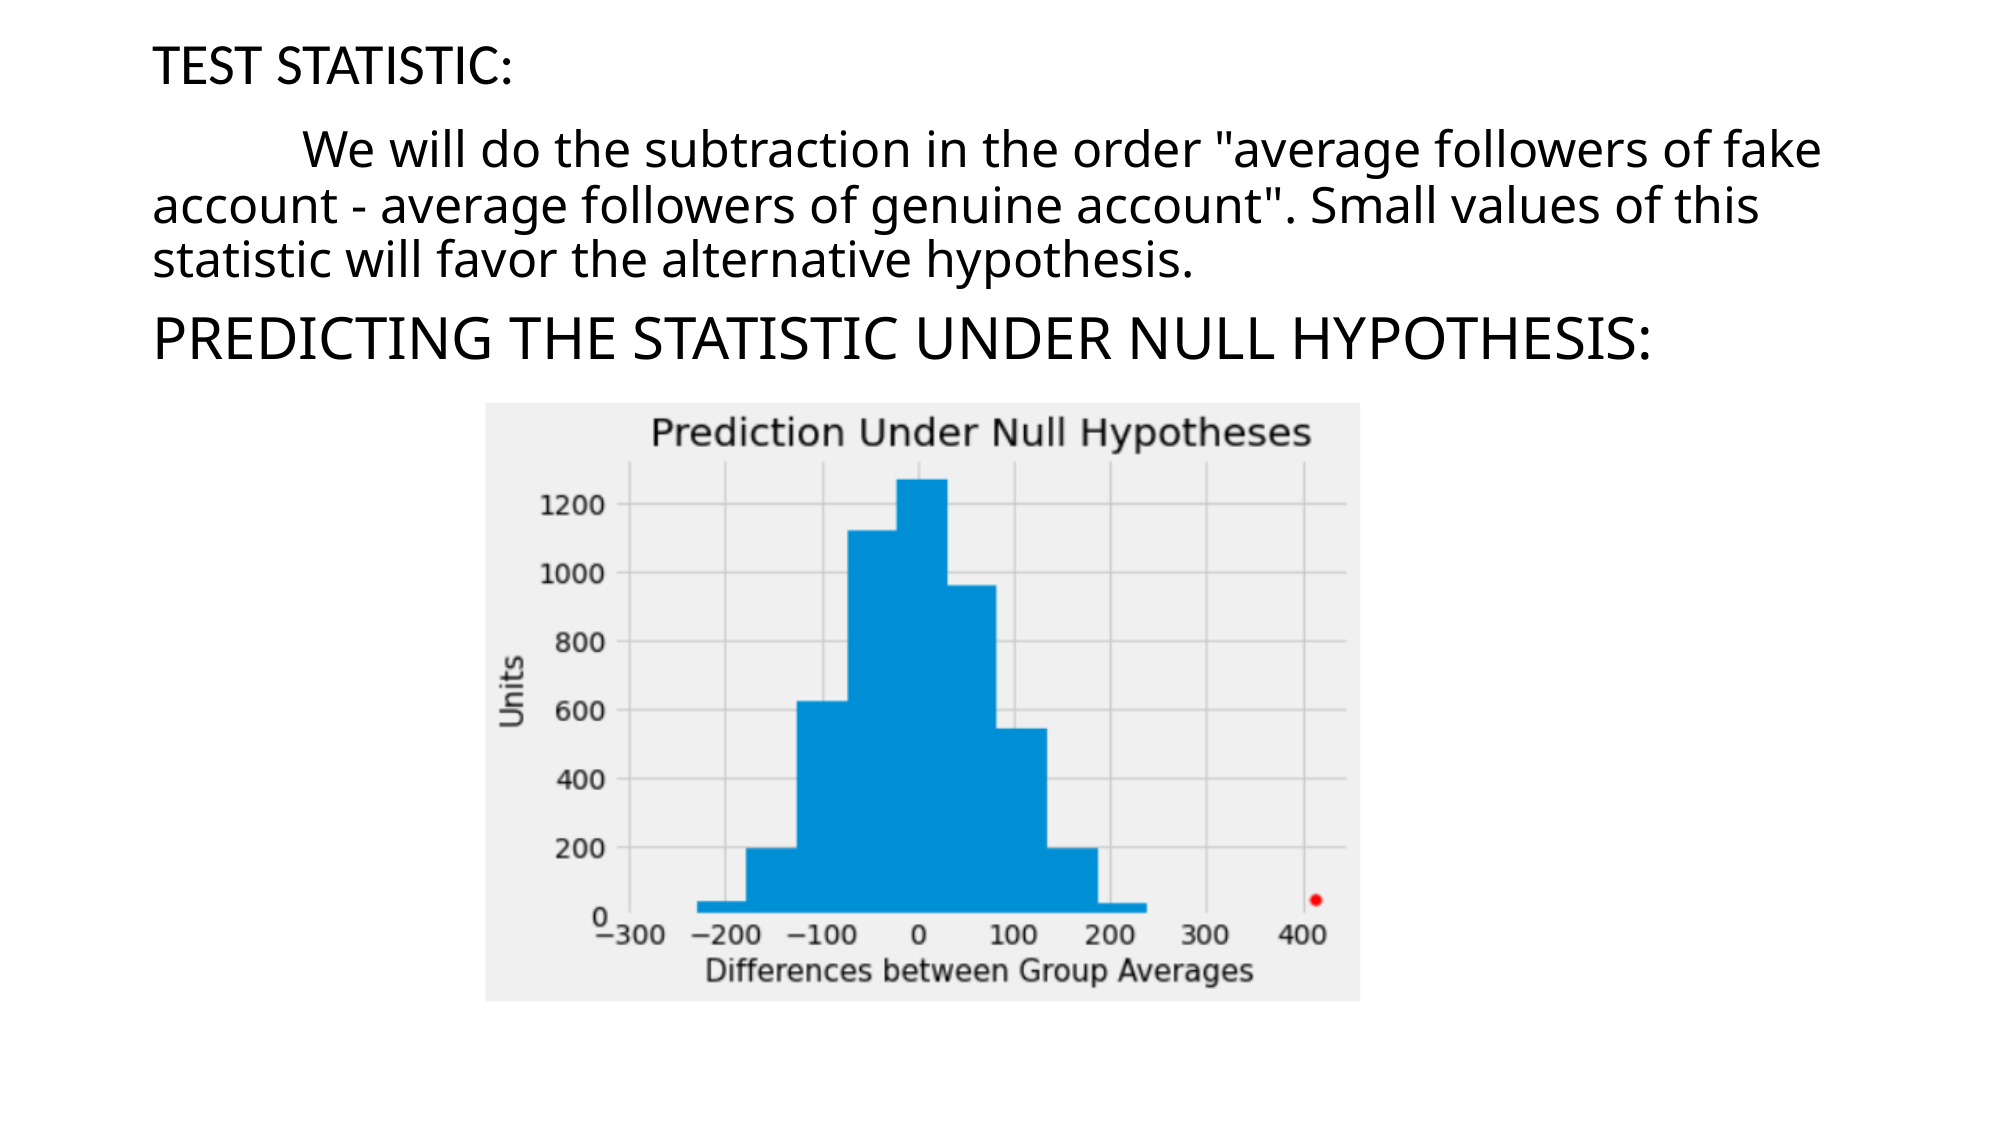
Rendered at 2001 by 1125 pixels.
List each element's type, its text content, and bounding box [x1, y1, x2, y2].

list TEST STATISTIC: We will do the subtraction in the order "average followers of fake account - average followers of genuine account". Small values of this statistic will favor the alternative hypothesis. PREDICTING THE STATISTIC UNDER NULL HYPOTHESIS: [137, 26, 1863, 1014]
picture [483, 400, 1401, 1014]
